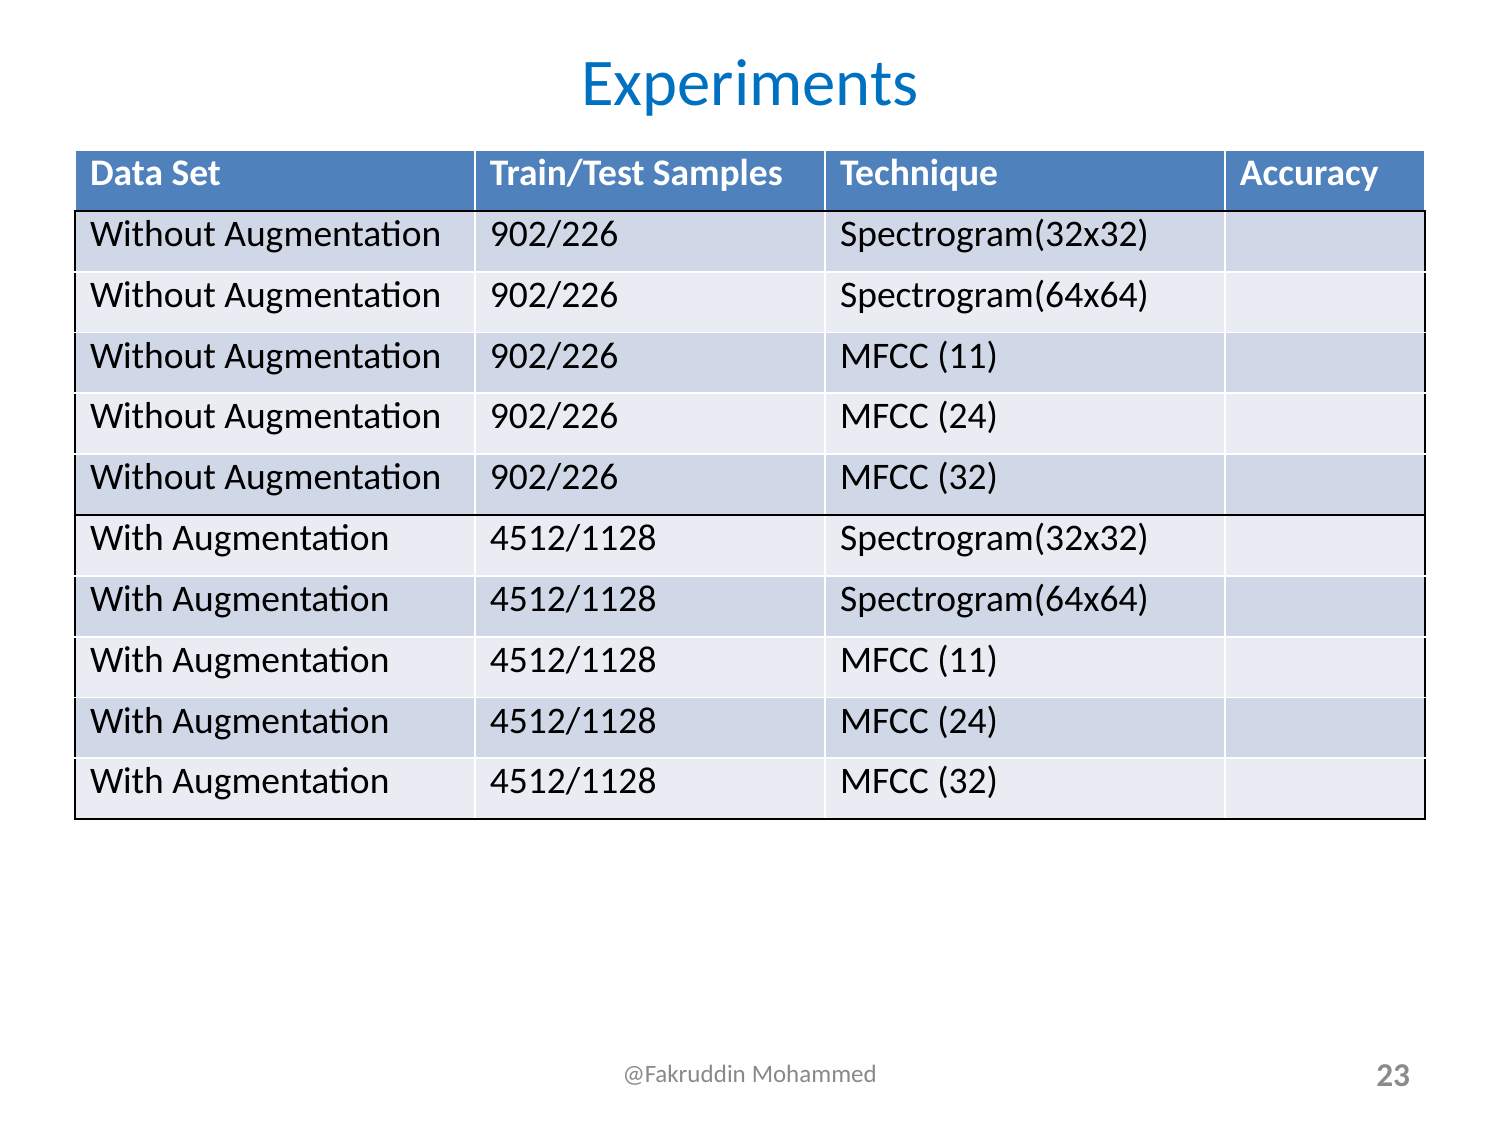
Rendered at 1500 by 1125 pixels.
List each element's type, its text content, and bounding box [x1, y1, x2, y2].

table_cell [1226, 577, 1424, 636]
table_cell [1226, 516, 1424, 575]
table_header Technique [826, 151, 1224, 210]
table_cell Without Augmentation [76, 455, 474, 514]
table_cell With Augmentation [76, 698, 474, 757]
table_cell Without Augmentation [76, 212, 474, 271]
table_cell [1226, 212, 1424, 271]
table_header Accuracy [1226, 151, 1424, 210]
table_cell Spectrogram(32x32) [826, 212, 1224, 271]
table_header Data Set [76, 151, 474, 210]
table_cell MFCC (24) [826, 394, 1224, 453]
table_cell With Augmentation [76, 577, 474, 636]
table_cell 902/226 [476, 394, 824, 453]
table_cell MFCC (32) [826, 455, 1224, 514]
table_cell MFCC (24) [826, 698, 1224, 757]
table_cell MFCC (11) [826, 333, 1224, 392]
table_cell [1226, 698, 1424, 757]
table_cell With Augmentation [76, 759, 474, 818]
table_cell Spectrogram(64x64) [826, 577, 1224, 636]
table_cell 4512/1128 [476, 698, 824, 757]
table_cell 902/226 [476, 273, 824, 332]
table_cell Spectrogram(64x64) [826, 273, 1224, 332]
table_cell [1226, 759, 1424, 818]
table_cell [1226, 394, 1424, 453]
table_cell 4512/1128 [476, 638, 824, 697]
slide_number 23 [1074, 1042, 1425, 1103]
table_cell 902/226 [476, 455, 824, 514]
table_cell 902/226 [476, 212, 824, 271]
table_cell Without Augmentation [76, 333, 474, 392]
table_cell With Augmentation [76, 516, 474, 575]
table_cell [1226, 333, 1424, 392]
table_cell [1226, 273, 1424, 332]
table_cell Spectrogram(32x32) [826, 516, 1224, 575]
table_cell Without Augmentation [76, 273, 474, 332]
table_cell 4512/1128 [476, 516, 824, 575]
table_cell 902/226 [476, 333, 824, 392]
table_cell [1226, 638, 1424, 697]
table_cell [1226, 455, 1424, 514]
table_header Train/Test Samples [476, 151, 824, 210]
table_cell With Augmentation [76, 638, 474, 697]
footer @Fakruddin Mohammed [512, 1042, 988, 1103]
table_cell 4512/1128 [476, 759, 824, 818]
table_cell 4512/1128 [476, 577, 824, 636]
title Experiments [75, 19, 1425, 138]
table_cell MFCC (32) [826, 759, 1224, 818]
table_cell MFCC (11) [826, 638, 1224, 697]
table_cell Without Augmentation [76, 394, 474, 453]
